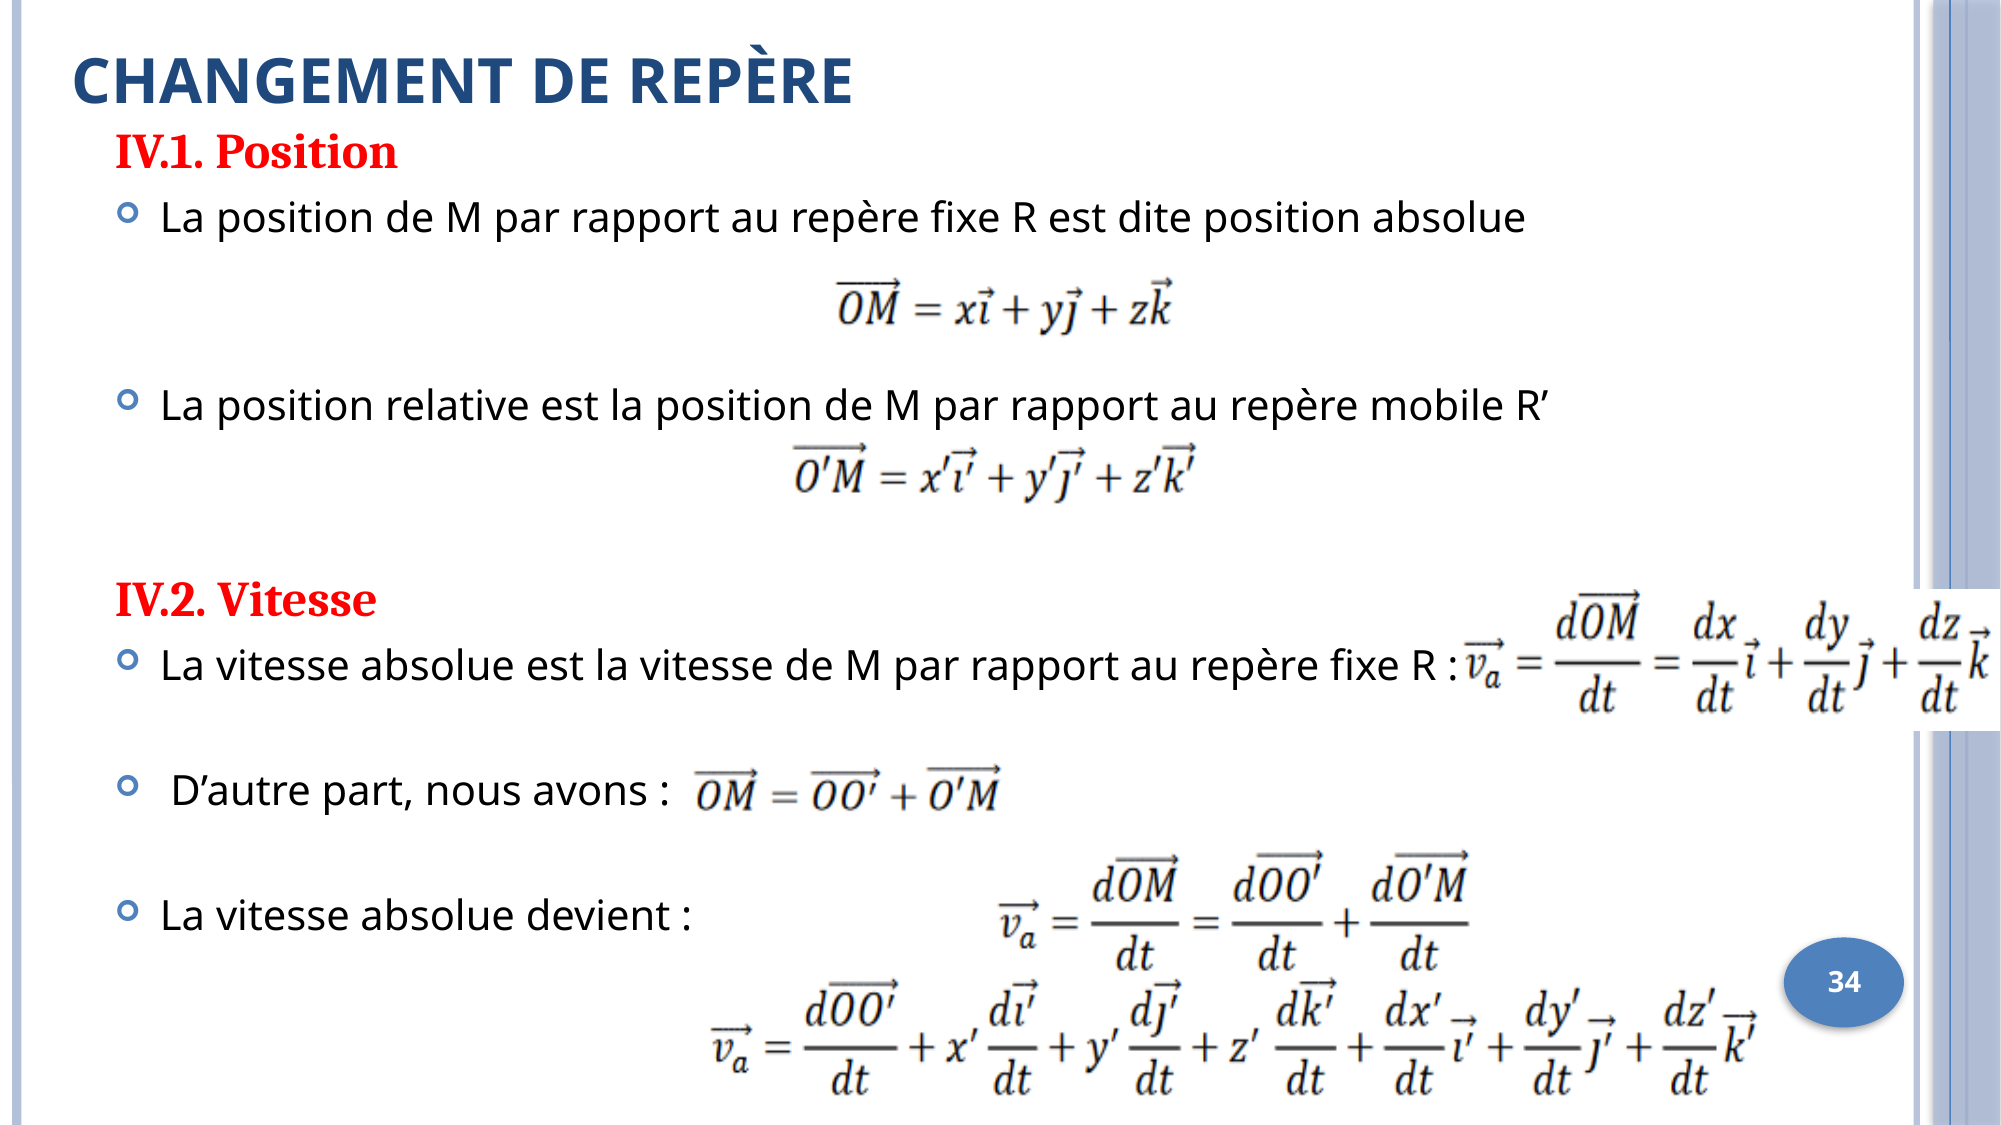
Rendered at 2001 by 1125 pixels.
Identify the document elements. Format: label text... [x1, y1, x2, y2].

picture [686, 759, 1010, 824]
picture [828, 272, 1183, 345]
list IV.1. Position La position de M par rapport au repère fixe R est dite position absolue La position relative est la position de M par rapport au repère mobile R’ IV.2. Vitesse La vitesse absolue est la vitesse de M par rapport au repère fixe R : D’autre part, nous avons : La vitesse absolue devient : [99, 111, 1907, 1087]
picture [788, 441, 1214, 511]
picture [701, 839, 1775, 1111]
picture [1458, 589, 2000, 732]
title Changement de repère [56, 1, 1945, 124]
slide_number 34 [1781, 940, 1912, 1027]
